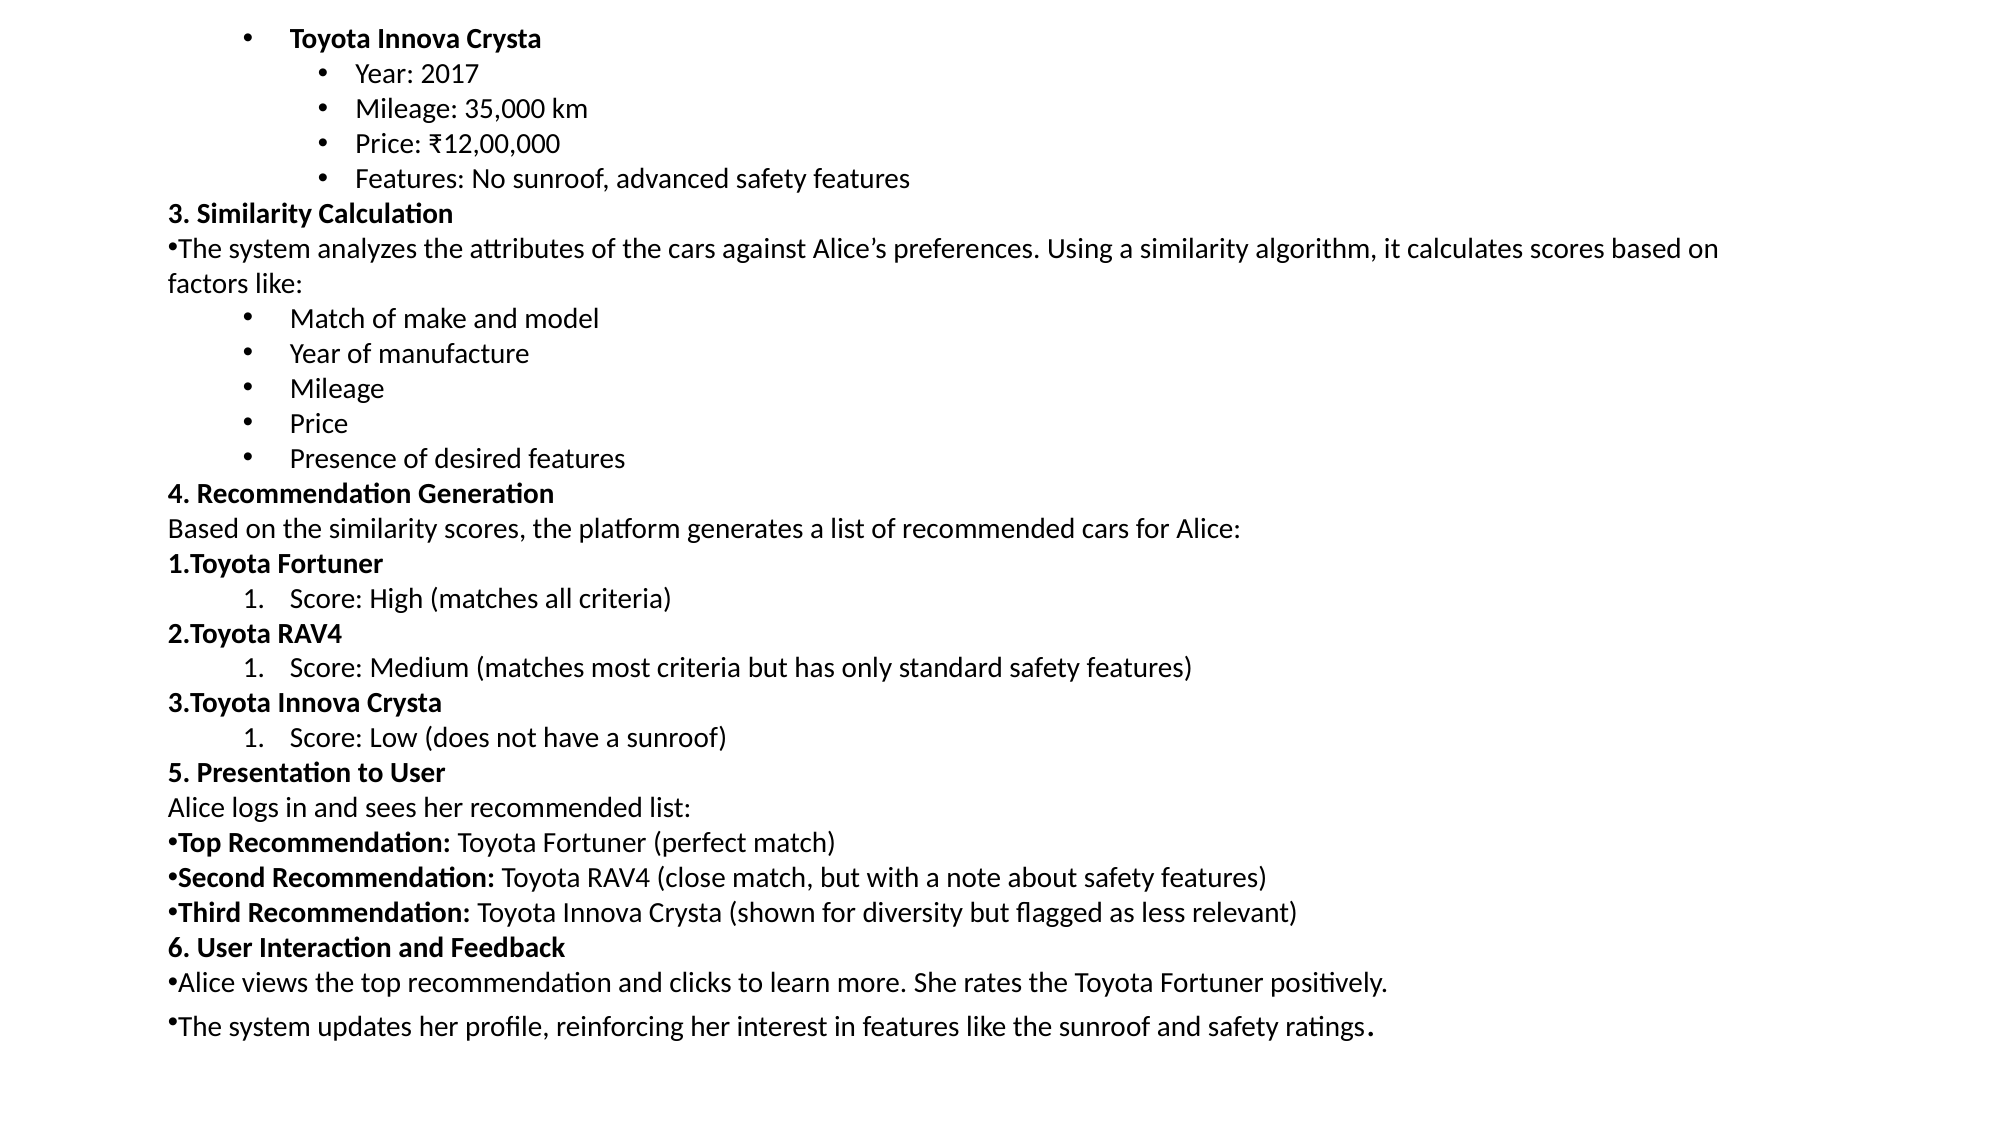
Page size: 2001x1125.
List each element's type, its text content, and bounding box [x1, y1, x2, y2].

text_box Toyota Innova Crysta Year: 2017 Mileage: 35,000 km Price: ₹12,00,000 Features: No sunroof, advanced safety features 3. Similarity Calculation The system analyzes the attributes of the cars against Alice’s preferences. Using a similarity algorithm, it calculates scores based on factors like: Match of make and model Year of manufacture Mileage Price Presence of desired features 4. Recommendation Generation Based on the similarity scores, the platform generates a list of recommended cars for Alice: Toyota Fortuner Score: High (matches all criteria) Toyota RAV4 Score: Medium (matches most criteria but has only standard safety features) Toyota Innova Crysta Score: Low (does not have a sunroof) 5. Presentation to User Alice logs in and sees her recommended list: Top Recommendation: Toyota Fortuner (perfect match) Second Recommendation: Toyota RAV4 (close match, but with a note about safety features) Third Recommendation: Toyota Innova Crysta (shown for diversity but flagged as less relevant) 6. User Interaction and Feedback Alice views the top recommendation and clicks to learn more. She rates the Toyota Fortuner positively. The system updates her profile, reinforcing her interest in features like the sunroof and safety ratings. [153, 0, 1776, 1051]
